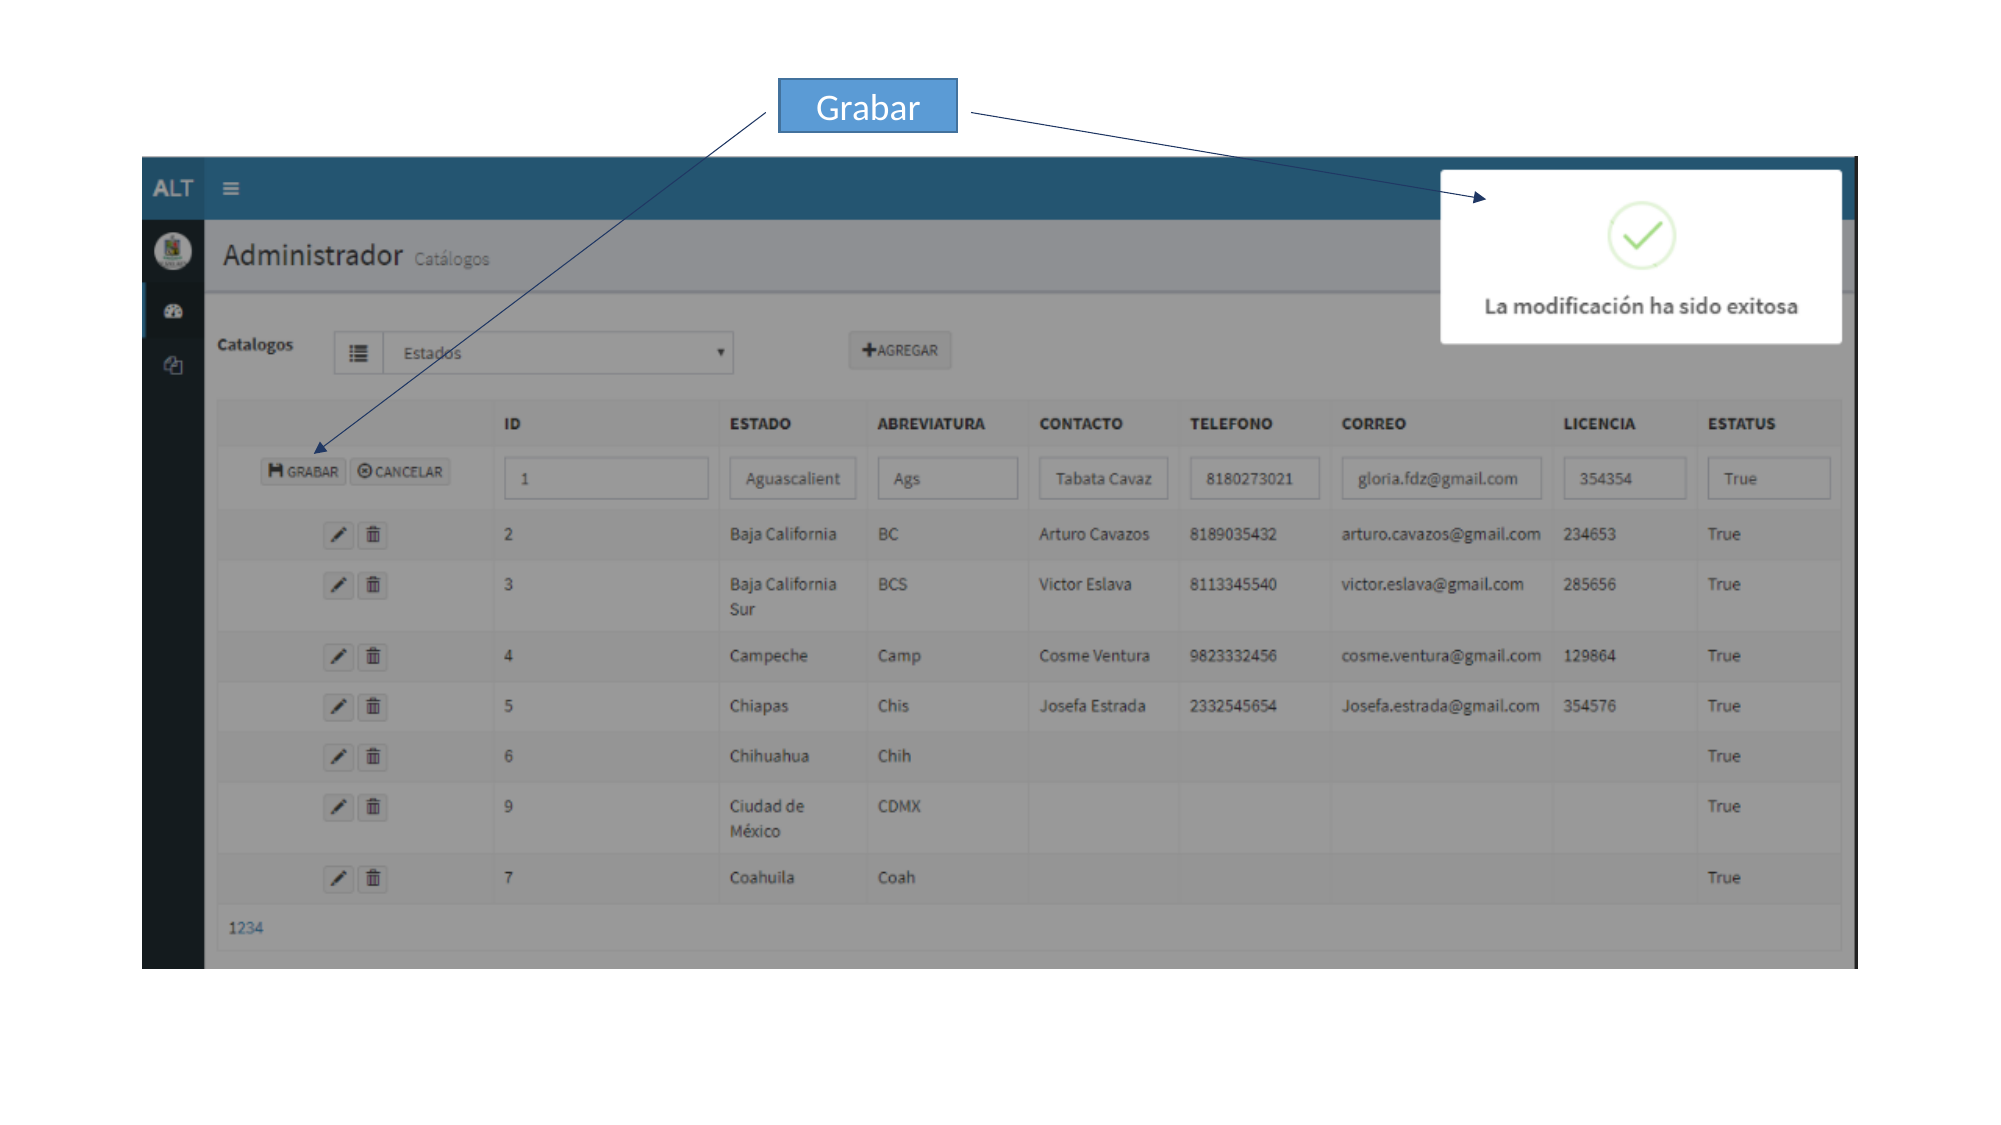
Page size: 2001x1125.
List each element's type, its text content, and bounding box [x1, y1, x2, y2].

picture [142, 156, 1858, 969]
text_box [313, 112, 766, 454]
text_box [971, 112, 1487, 200]
text_box Grabar [778, 78, 958, 133]
